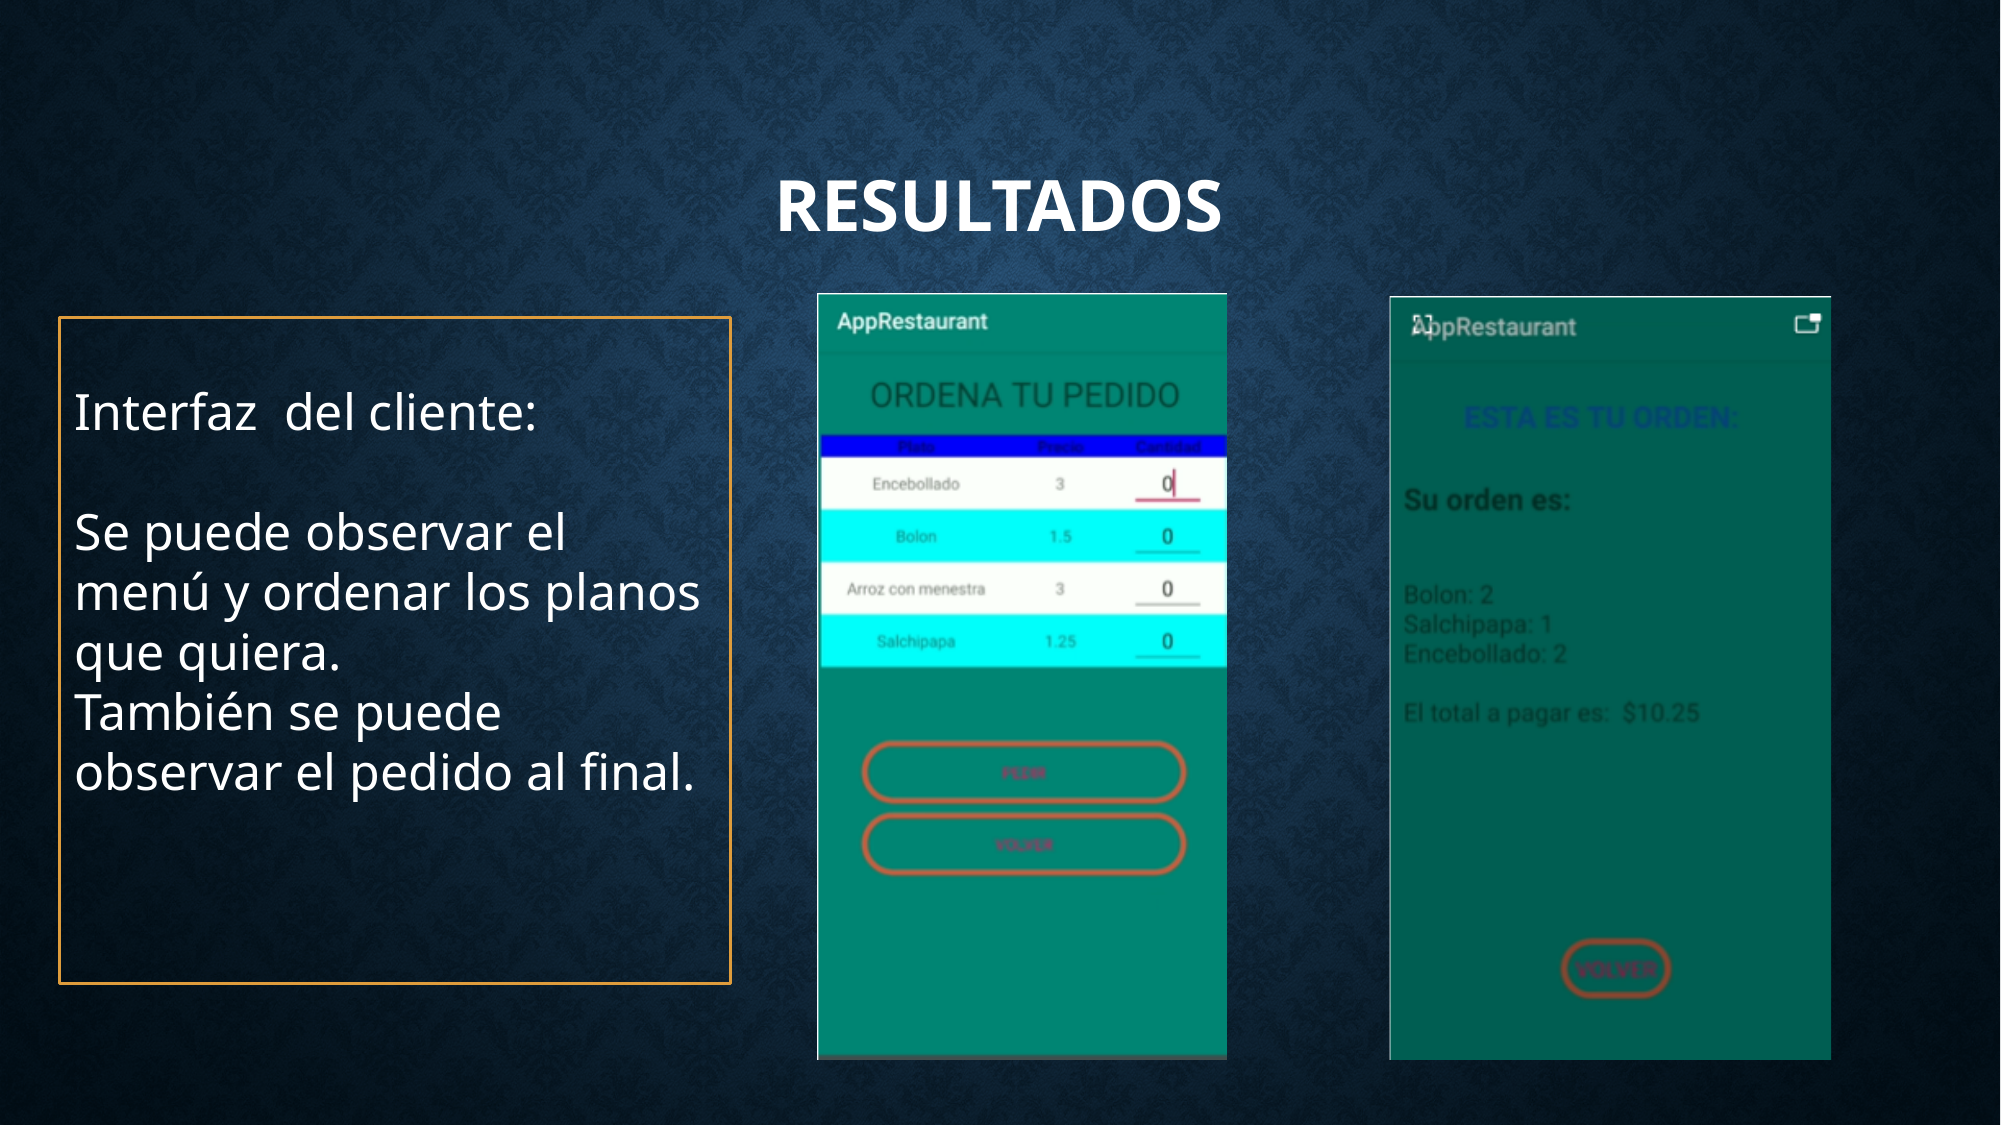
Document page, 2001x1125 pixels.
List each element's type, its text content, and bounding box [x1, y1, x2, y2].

title Resultados [149, 99, 1849, 318]
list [816, 293, 1228, 1060]
text_box Interfaz del cliente: Se puede observar el menú y ordenar los planos que quiera. También se puede observar el pedido al final. [58, 316, 732, 985]
picture [1389, 295, 1832, 1060]
